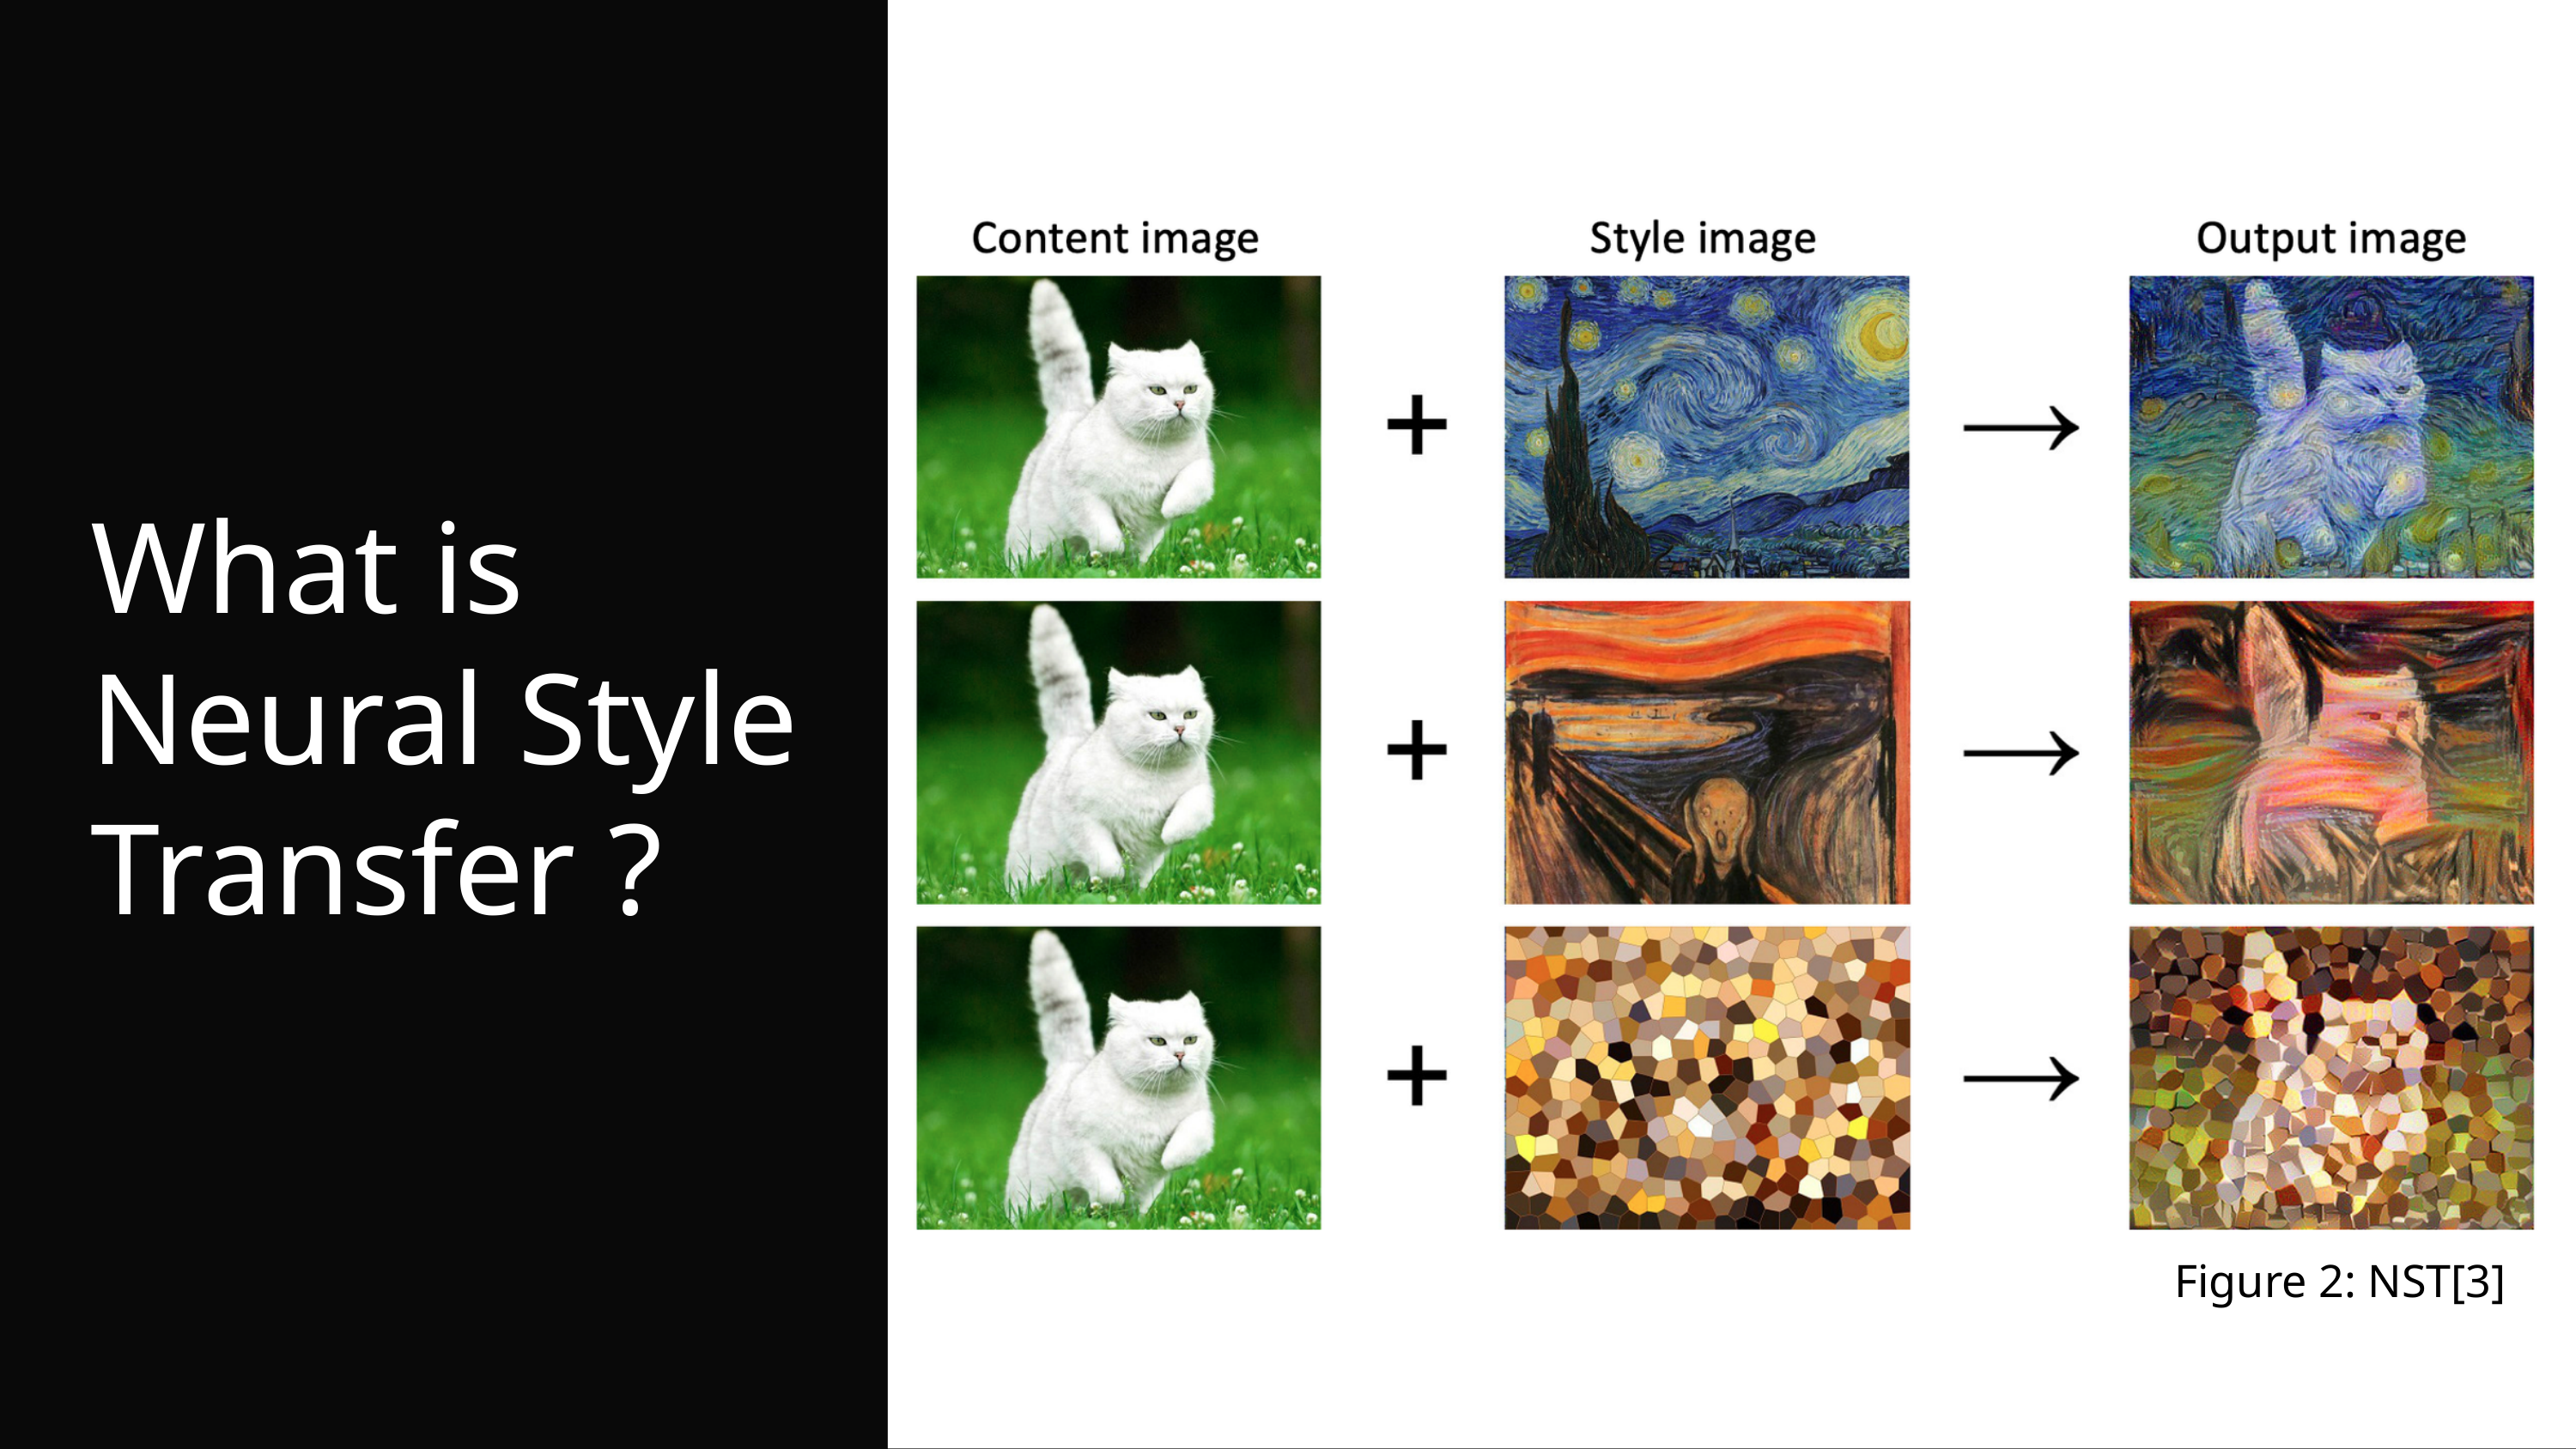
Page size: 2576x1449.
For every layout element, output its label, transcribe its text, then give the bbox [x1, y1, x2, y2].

text_box Figure 2: NST[3] [2145, 1255, 2536, 1307]
text_box [887, 0, 2576, 1449]
picture [902, 199, 2550, 1249]
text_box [89, 490, 848, 1071]
